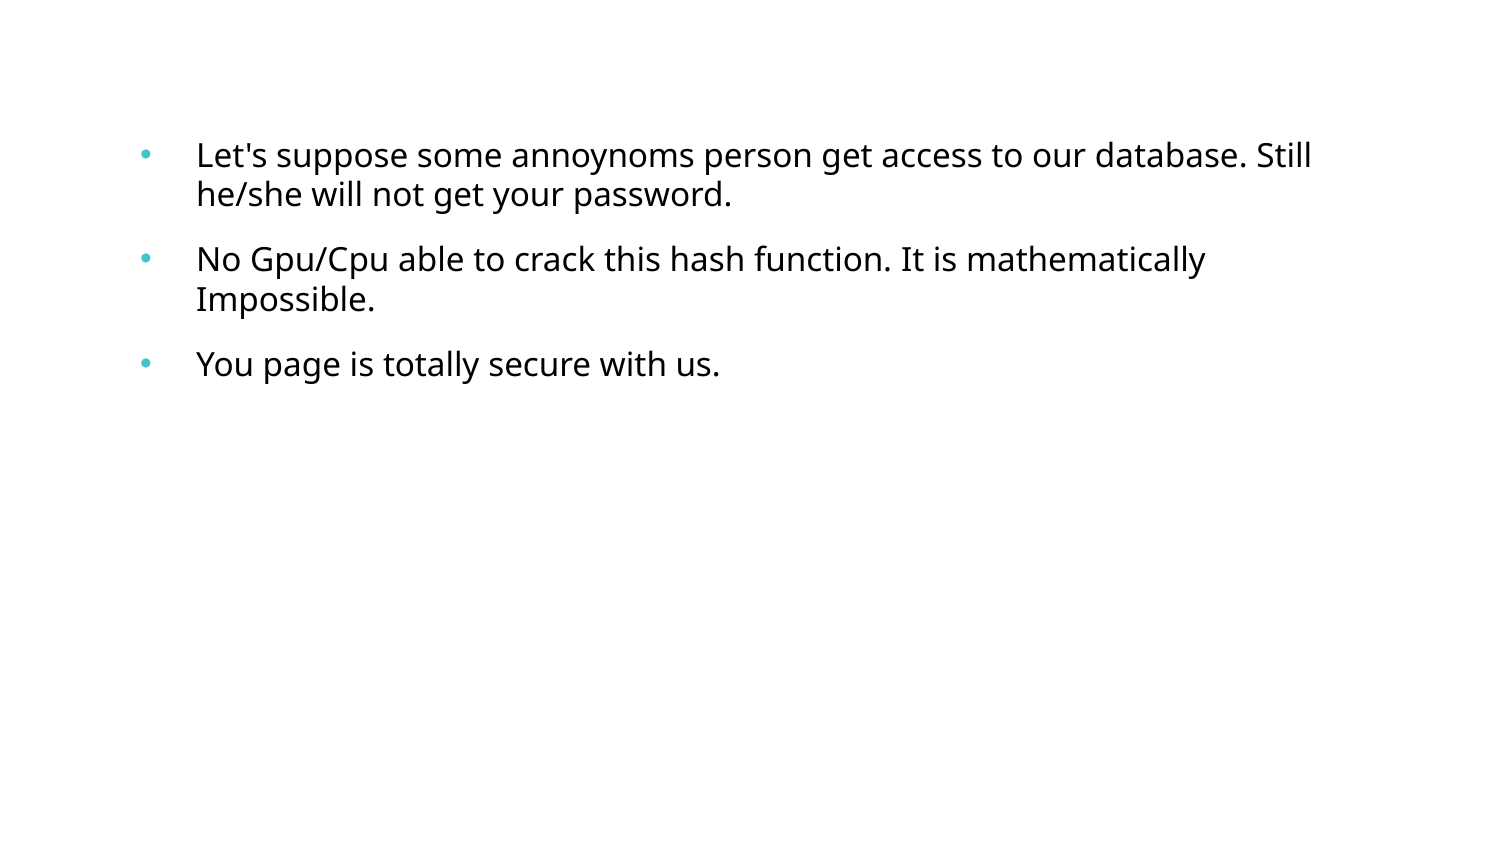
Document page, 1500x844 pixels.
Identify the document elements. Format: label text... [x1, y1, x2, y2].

list Let's suppose some annoynoms person get access to our database. Still he/she will not get your password. No Gpu/Cpu able to crack this hash function. It is mathematically Impossible. You page is totally secure with us. [125, 118, 1375, 619]
